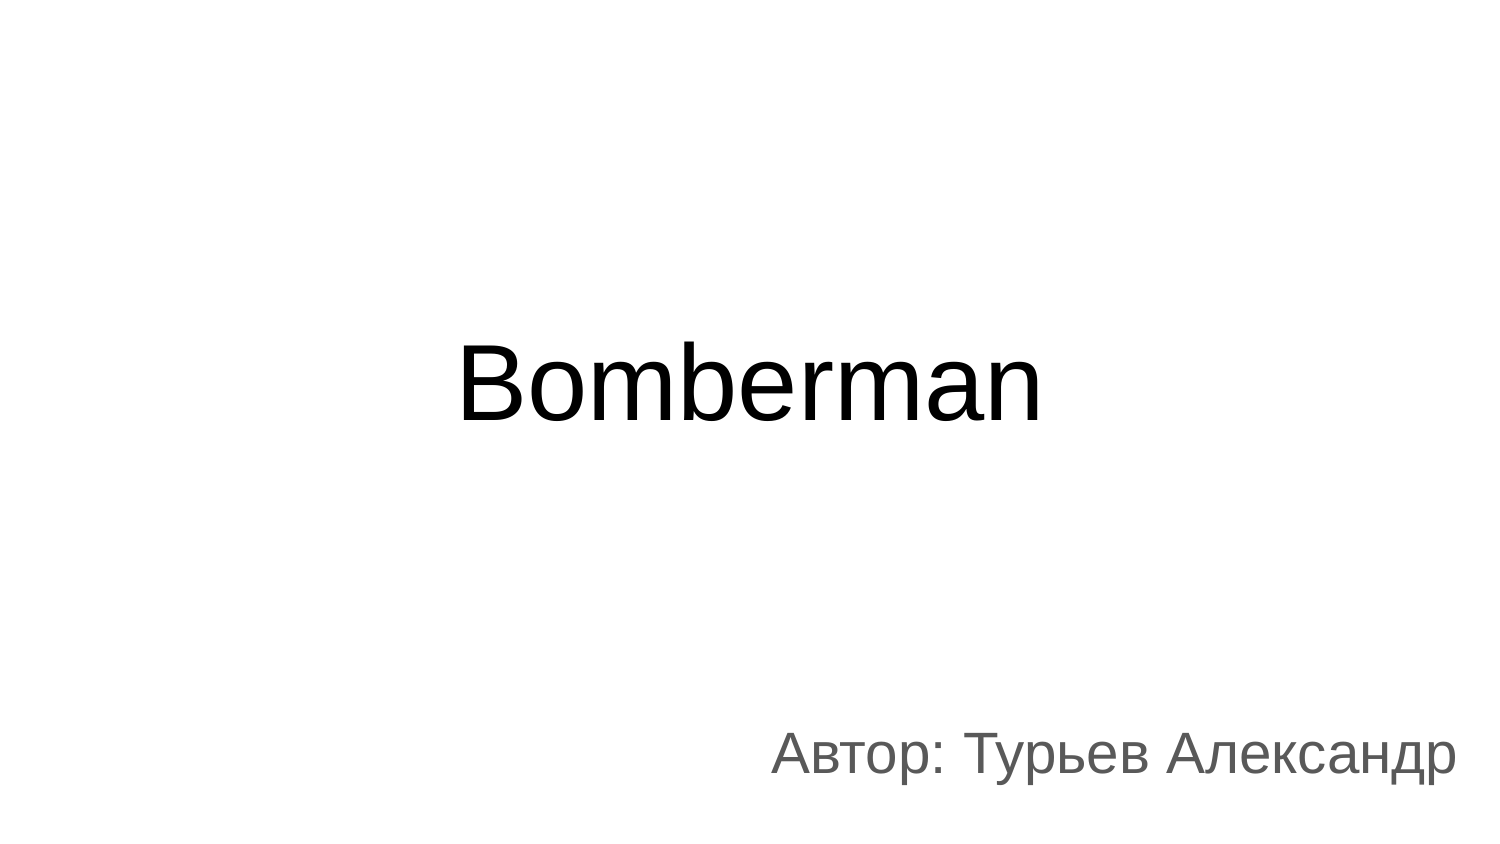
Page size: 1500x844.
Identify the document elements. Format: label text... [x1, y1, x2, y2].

subtitle Автор: Турьев Александр [729, 705, 1500, 836]
title Bomberman [51, 122, 1449, 459]
